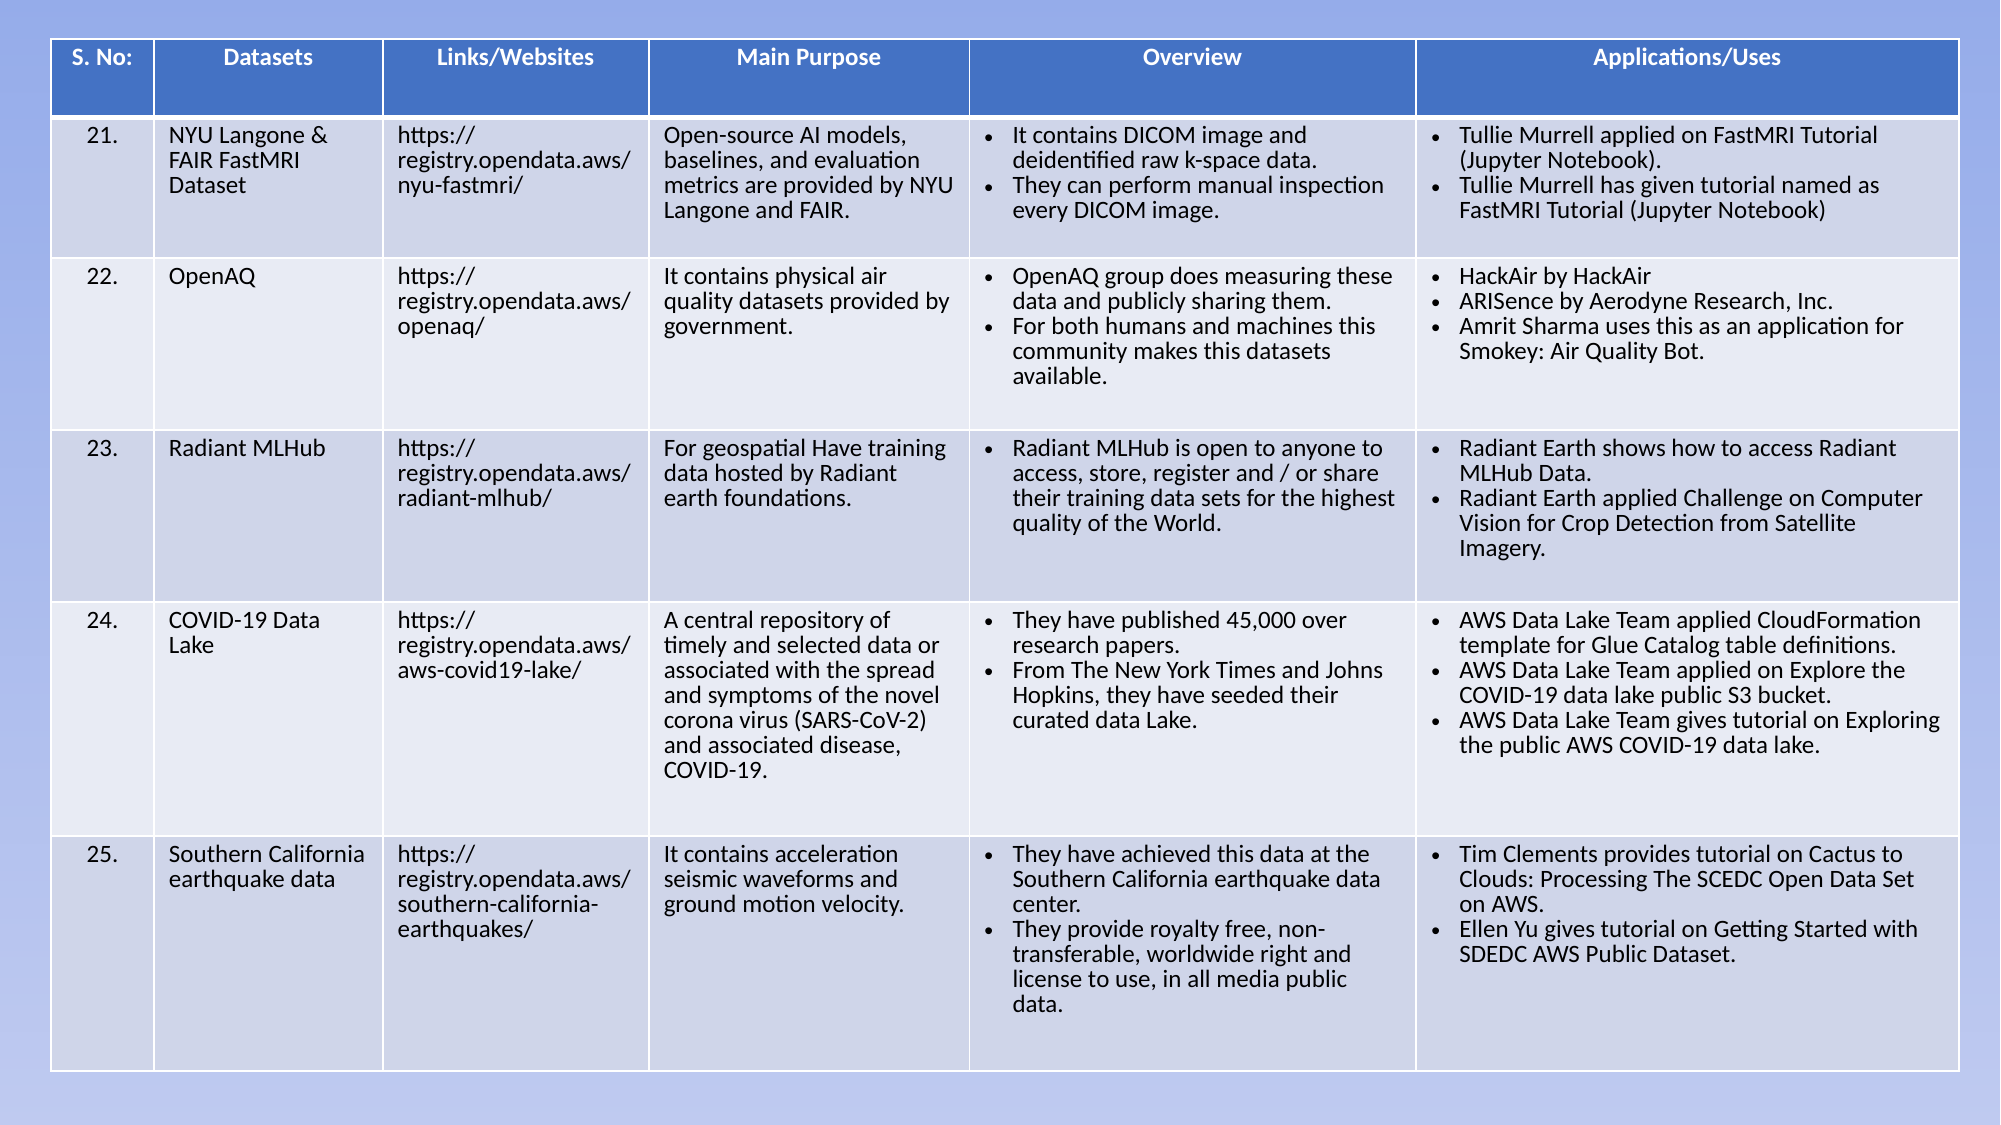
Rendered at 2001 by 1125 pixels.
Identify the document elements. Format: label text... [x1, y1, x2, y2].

table_cell https://registry.opendata.aws/aws-covid19-lake/ [384, 603, 648, 835]
table_cell https://registry.opendata.aws/southern-california-earthquakes/ [384, 837, 648, 1070]
table_cell Radiant Earth shows how to access Radiant MLHub Data. Radiant Earth applied Challenge on Computer Vision for Crop Detection from Satellite Imagery. [1417, 431, 1958, 601]
table_header Overview [970, 40, 1415, 115]
table_cell A central repository of timely and selected data or associated with the spread and symptoms of the novel corona virus (SARS-CoV-2) and associated disease, COVID-19. [650, 603, 969, 835]
table_cell It contains acceleration seismic waveforms and ground motion velocity. [650, 837, 969, 1070]
table_cell HackAir by HackAir ARISence by Aerodyne Research, Inc. Amrit Sharma uses this as an application for Smokey: Air Quality Bot. [1417, 259, 1958, 429]
table_header Datasets [155, 40, 382, 115]
table_cell AWS Data Lake Team applied CloudFormation template for Glue Catalog table definitions. AWS Data Lake Team applied on Explore the COVID-19 data lake public S3 bucket. AWS Data Lake Team gives tutorial on Exploring the public AWS COVID-19 data lake. [1417, 603, 1958, 835]
table_cell Tim Clements provides tutorial on Cactus to Clouds: Processing The SCEDC Open Data Set on AWS. Ellen Yu gives tutorial on Getting Started with SDEDC AWS Public Dataset. [1417, 837, 1958, 1070]
table_cell 25. [52, 837, 153, 1070]
table_cell https://registry.opendata.aws/radiant-mlhub/ [384, 431, 648, 601]
table_cell 23. [52, 431, 153, 601]
table_cell Southern California earthquake data [155, 837, 382, 1070]
table_cell NYU Langone & FAIR FastMRI Dataset [155, 120, 382, 257]
table_cell https://registry.opendata.aws/openaq/ [384, 259, 648, 429]
table_cell 24. [52, 603, 153, 835]
table_header Applications/Uses [1417, 40, 1958, 115]
table_cell They have published 45,000 over research papers. From The New York Times and Johns Hopkins, they have seeded their curated data Lake. [970, 603, 1415, 835]
table_cell It contains DICOM image and deidentified raw k-space data. They can perform manual inspection every DICOM image. [970, 120, 1415, 257]
table_cell OpenAQ group does measuring these data and publicly sharing them. For both humans and machines this community makes this datasets available. [970, 259, 1415, 429]
table_cell Radiant MLHub is open to anyone to access, store, register and / or share their training data sets for the highest quality of the World. [970, 431, 1415, 601]
table_cell COVID-19 Data Lake [155, 603, 382, 835]
table_cell They have achieved this data at the Southern California earthquake data center. They provide royalty free, non-transferable, worldwide right and license to use, in all media public data. [970, 837, 1415, 1070]
table_header Main Purpose [650, 40, 969, 115]
table_cell Radiant MLHub [155, 431, 382, 601]
table_cell https://registry.opendata.aws/nyu-fastmri/ [384, 120, 648, 257]
table_cell Open-source AI models, baselines, and evaluation metrics are provided by NYU Langone and FAIR. [650, 120, 969, 257]
table_header Links/Websites [384, 40, 648, 115]
table_cell 22. [52, 259, 153, 429]
table_cell For geospatial Have training data hosted by Radiant earth foundations. [650, 431, 969, 601]
table_cell It contains physical air quality datasets provided by government. [650, 259, 969, 429]
table_cell 21. [52, 120, 153, 257]
table_cell Tullie Murrell applied on FastMRI Tutorial (Jupyter Notebook). Tullie Murrell has given tutorial named as FastMRI Tutorial (Jupyter Notebook) [1417, 120, 1958, 257]
table_cell OpenAQ [155, 259, 382, 429]
table_header S. No: [52, 40, 153, 115]
